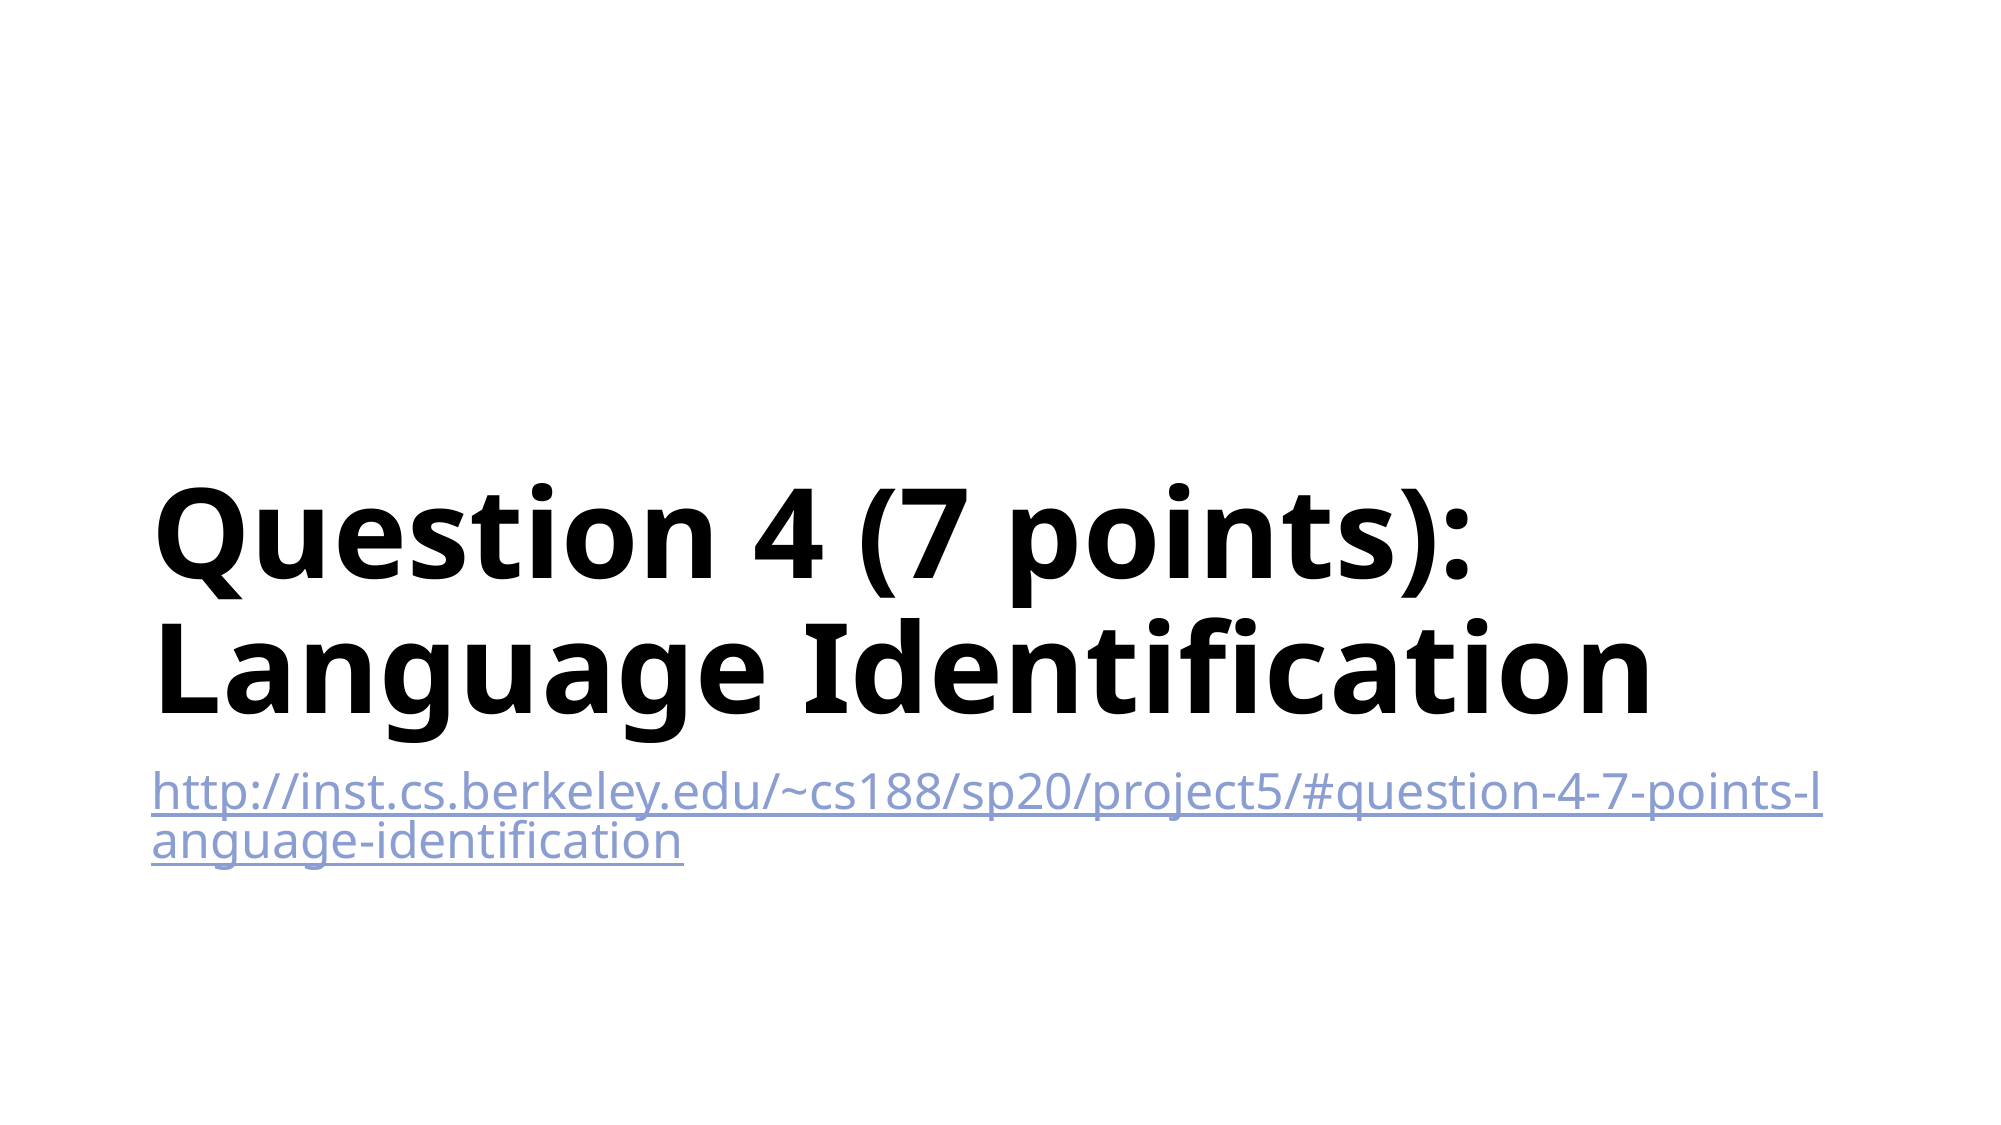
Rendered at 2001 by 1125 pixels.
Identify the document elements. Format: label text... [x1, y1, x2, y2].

list http://inst.cs.berkeley.edu/~cs188/sp20/project5/#question-4-7-points-language-identification [136, 752, 1862, 999]
title Question 4 (7 points): Language Identification [136, 280, 1862, 749]
